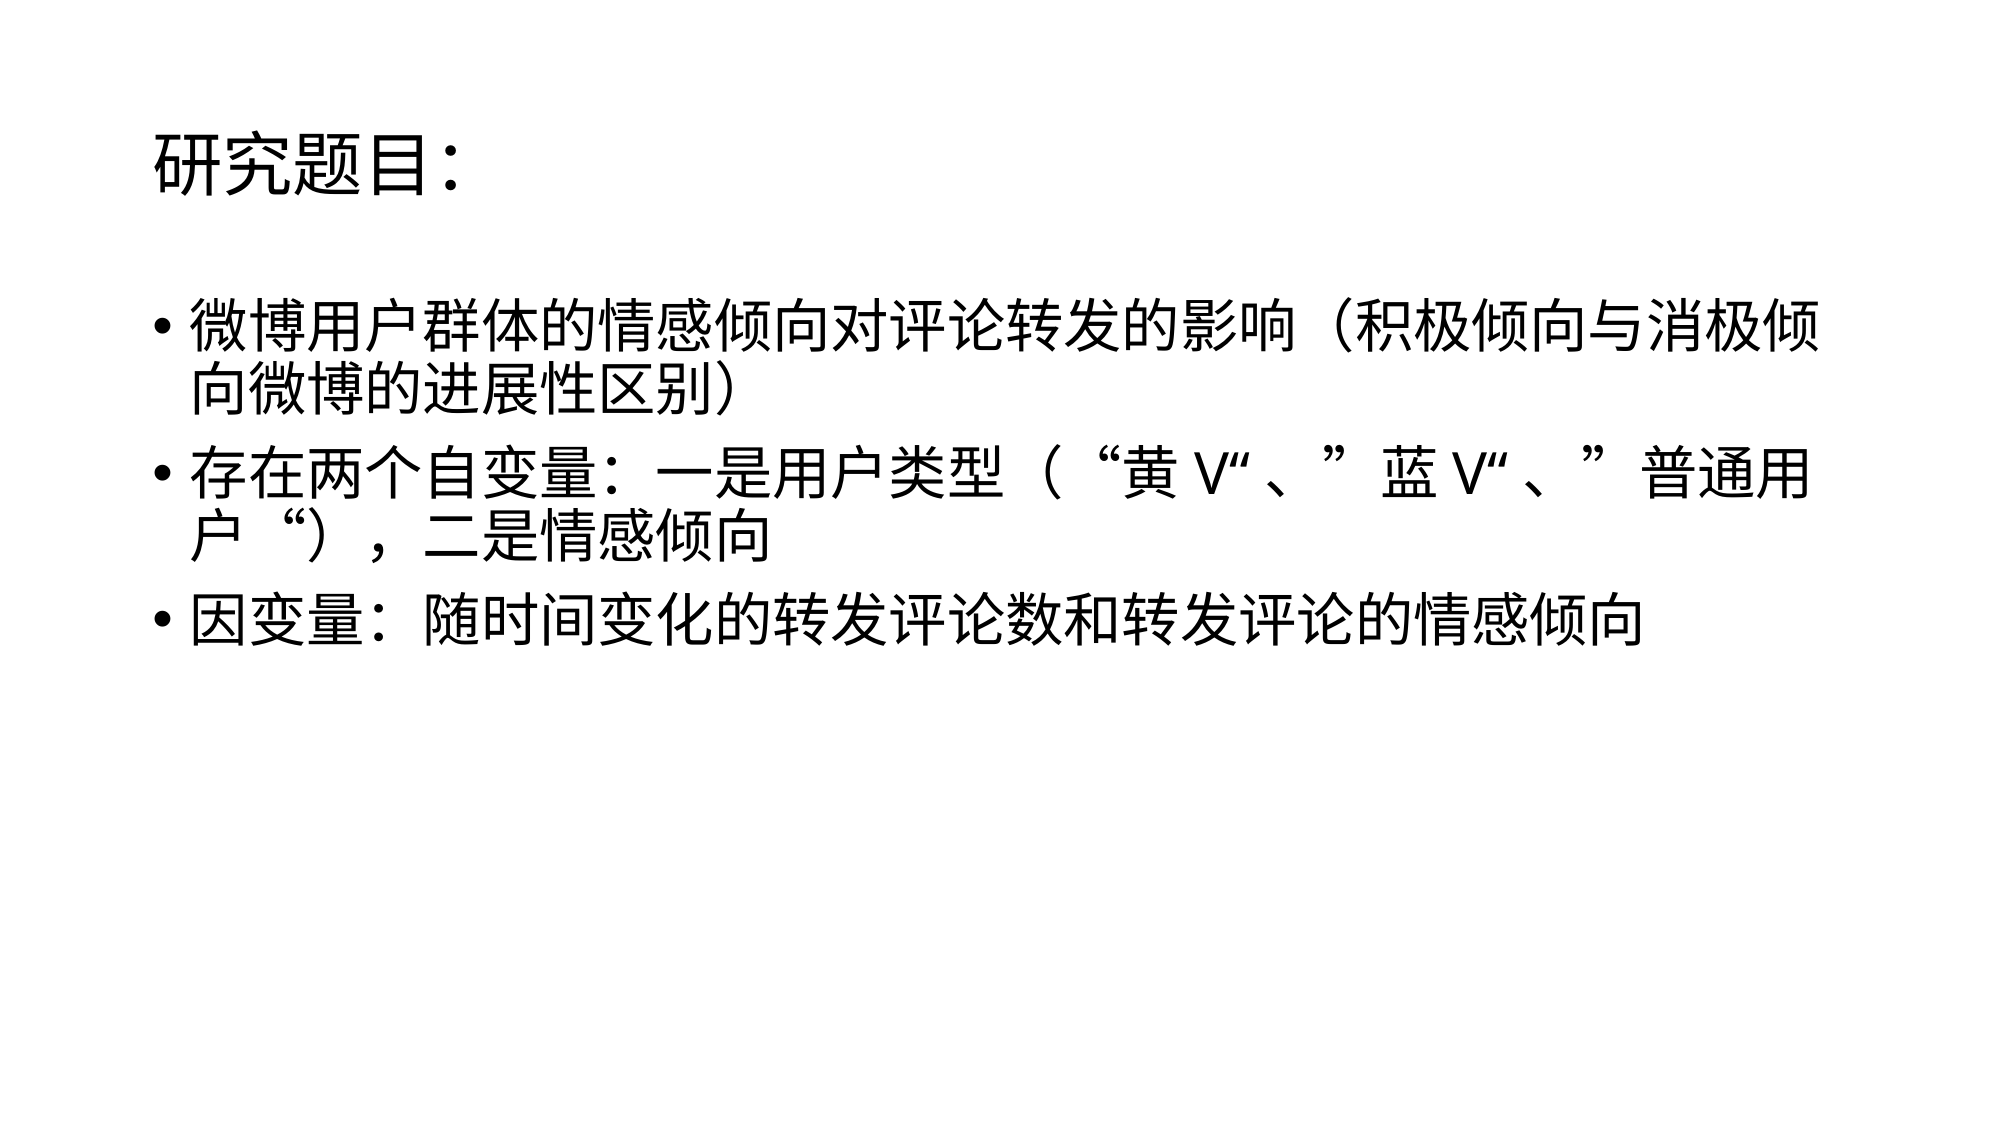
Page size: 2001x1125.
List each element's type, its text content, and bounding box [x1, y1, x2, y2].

title 研究题目： [137, 121, 1863, 289]
list 微博用户群体的情感倾向对评论转发的影响（积极倾向与消极倾向微博的进展性区别） 存在两个自变量：一是用户类型（“黄V“、”蓝V“、”普通用户“），二是情感倾向 因变量：随时间变化的转发评论数和转发评论的情感倾向 [137, 289, 1863, 1004]
